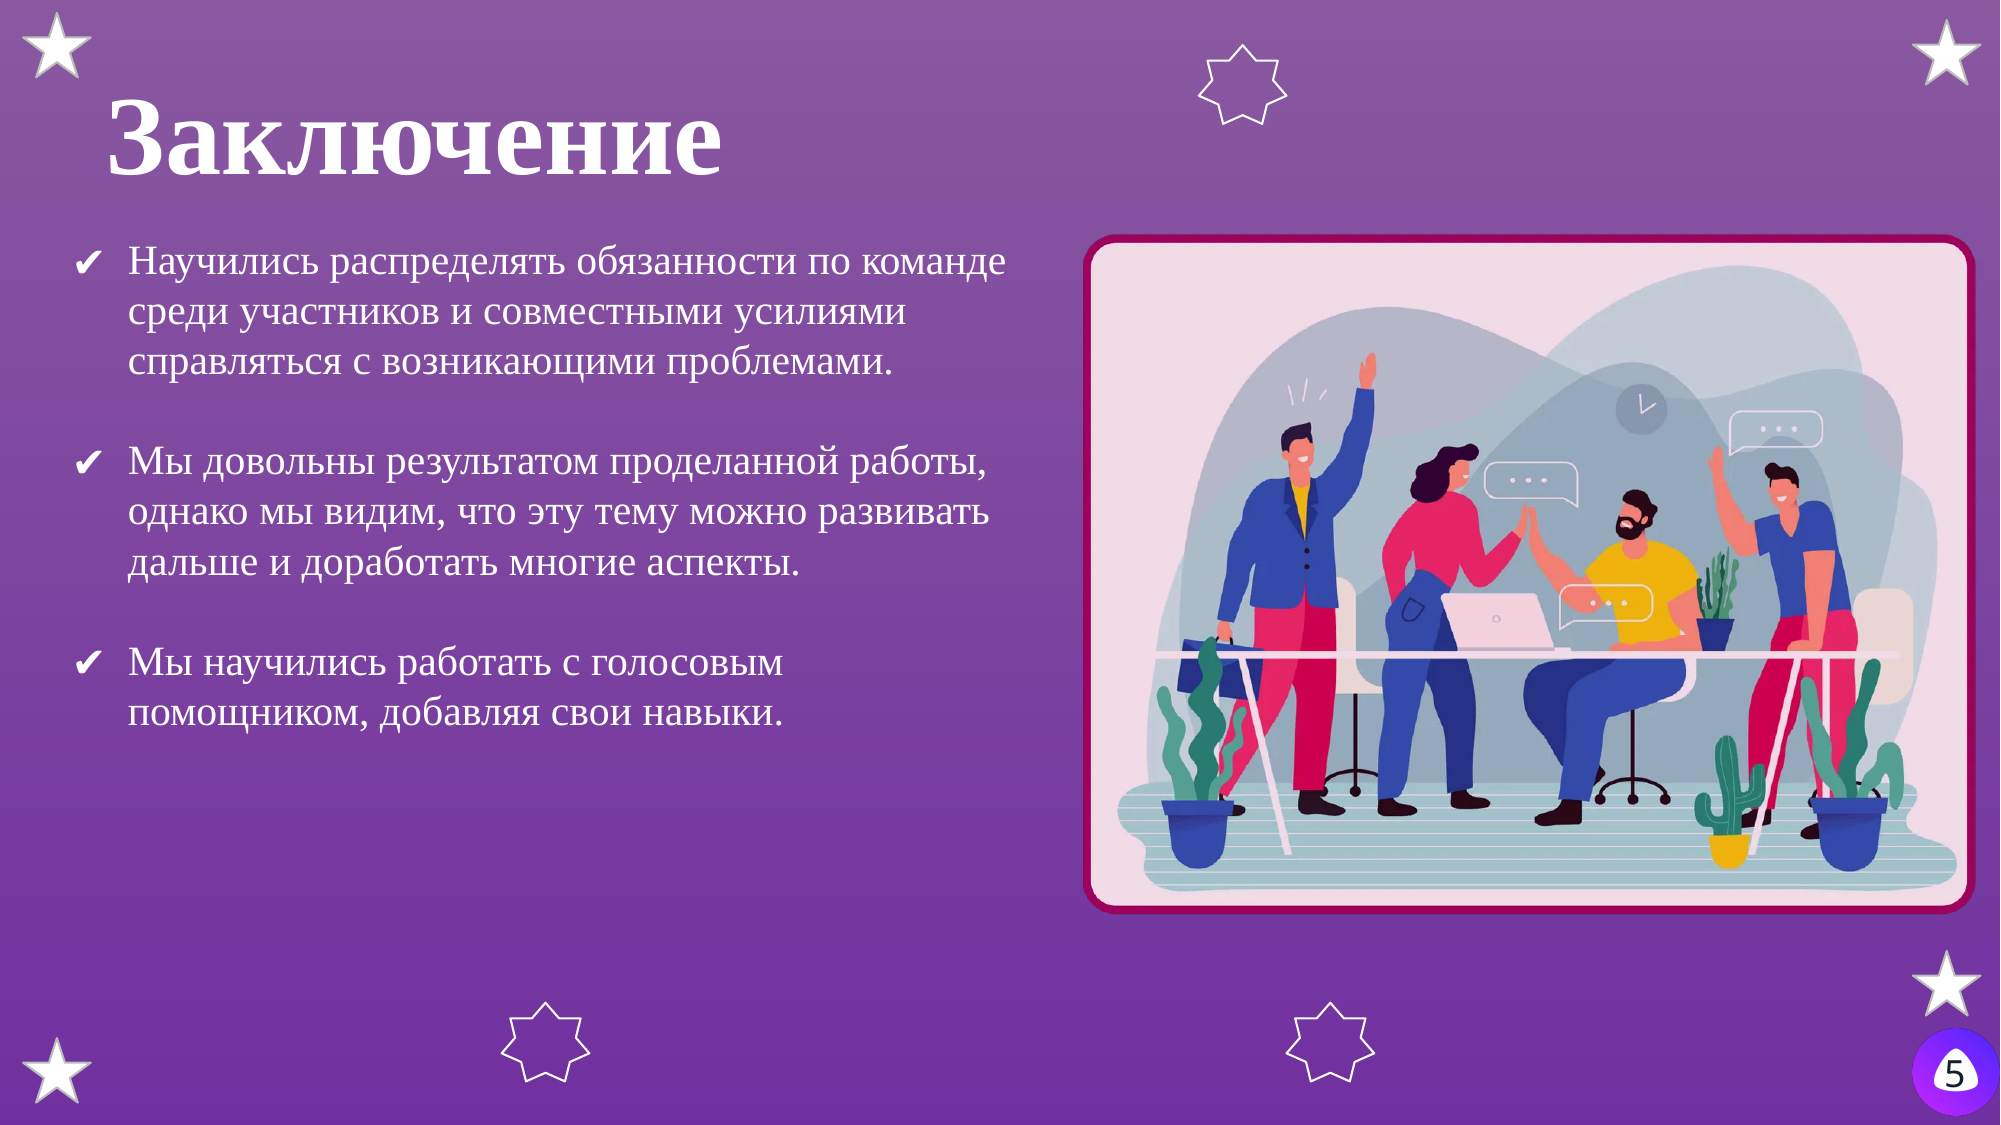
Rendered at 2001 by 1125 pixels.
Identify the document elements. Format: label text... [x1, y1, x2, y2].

text_box [1912, 950, 1981, 1016]
text_box [23, 1038, 91, 1103]
picture [1071, 225, 1989, 921]
picture [1912, 1028, 2000, 1117]
text_box [1286, 1002, 1375, 1082]
text_box Научились распределять обязанности по команде среди участников и совместными усилиями справляться с возникающими проблемами. Мы довольны результатом проделанной работы, однако мы видим, что эту тему можно развивать дальше и доработать многие аспекты. Мы научились работать с голосовым помощником, добавляя свои навыки. [56, 225, 1034, 941]
text_box [501, 1002, 590, 1082]
text_box [1912, 20, 1981, 85]
text_box [1198, 45, 1287, 124]
text_box [23, 12, 91, 78]
title Заключение [85, 42, 832, 168]
